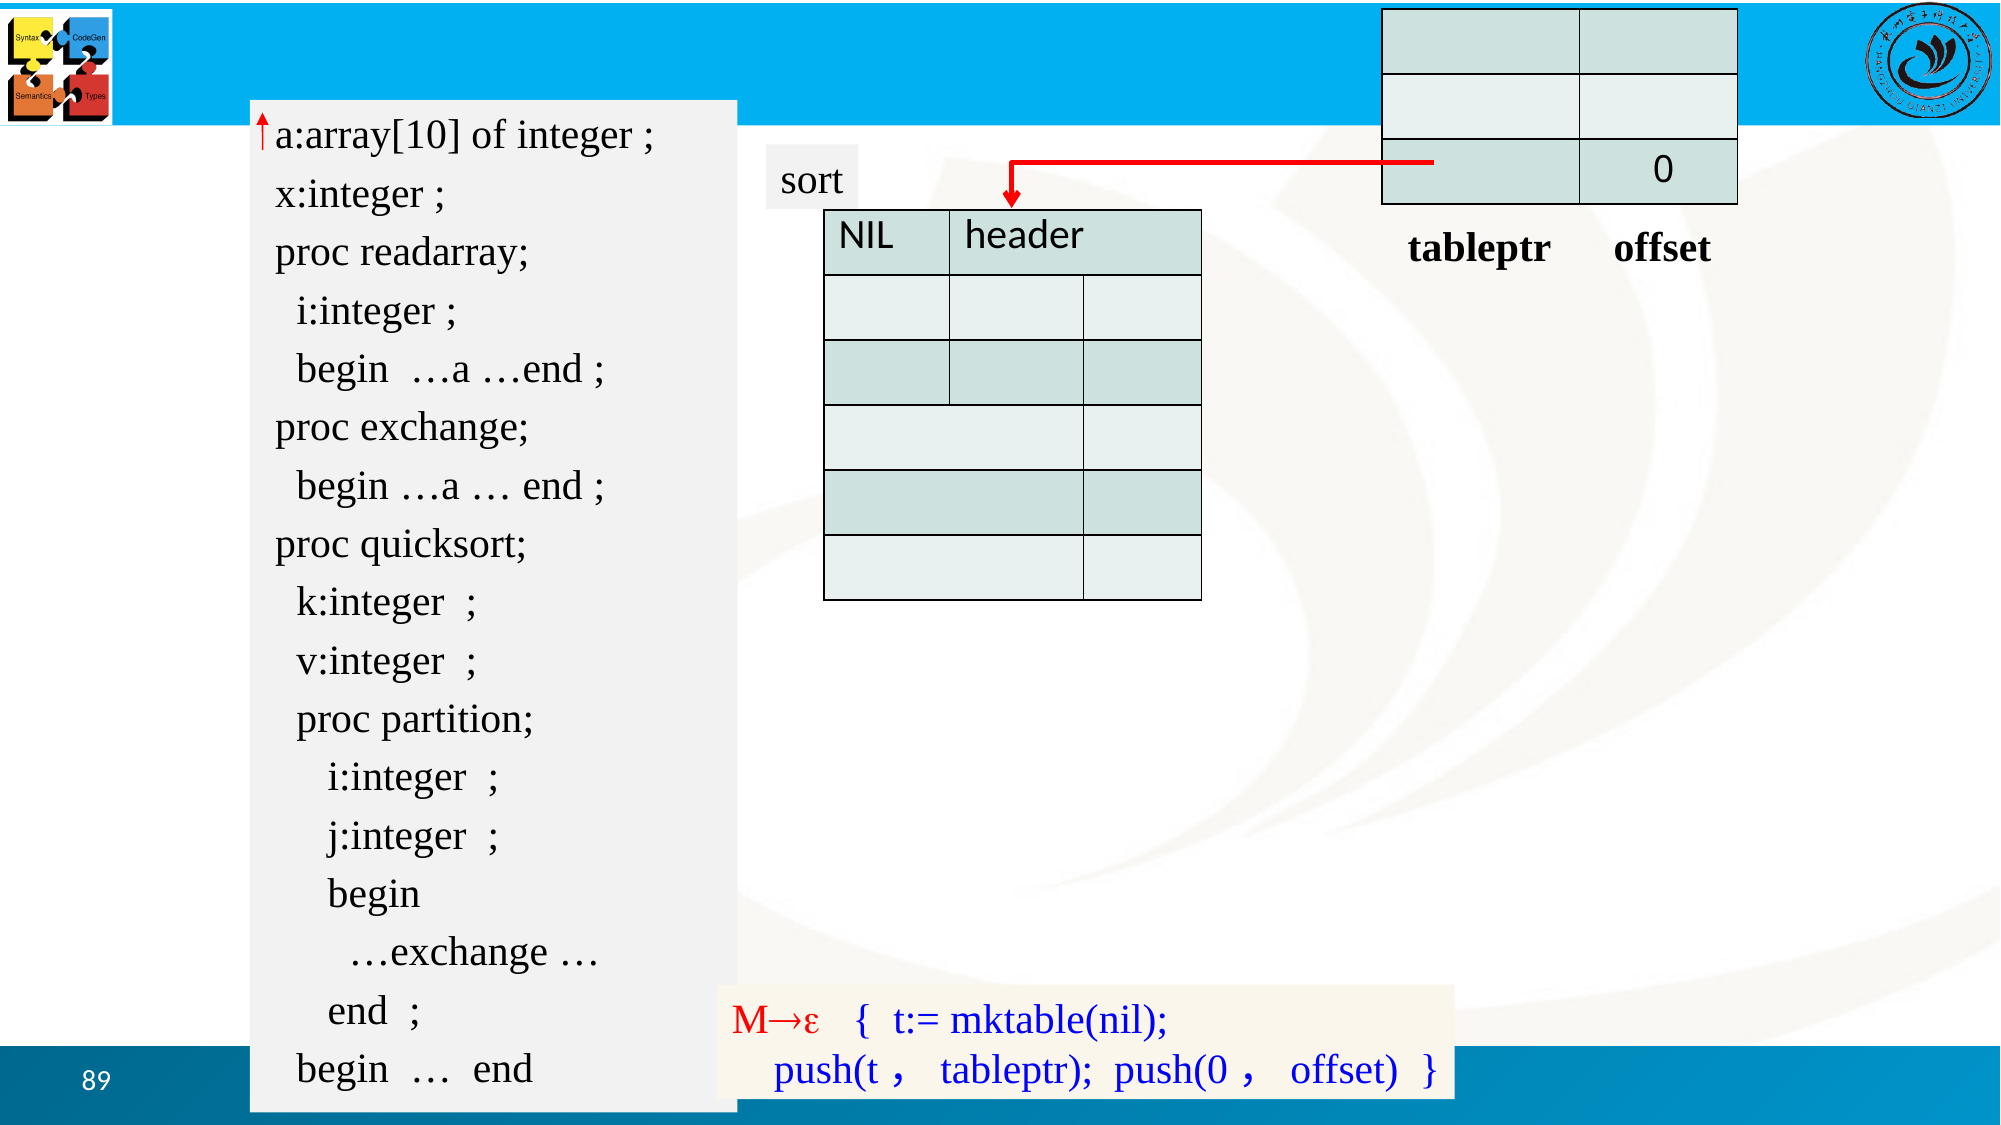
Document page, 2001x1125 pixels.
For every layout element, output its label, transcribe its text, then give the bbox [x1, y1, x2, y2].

table_cell [1383, 75, 1579, 138]
table_cell [1084, 341, 1201, 404]
table_cell [825, 471, 1083, 534]
table_cell [825, 276, 949, 339]
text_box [1011, 162, 1434, 209]
table_cell [950, 276, 1083, 339]
table_cell [950, 341, 1083, 404]
slide_number 89 [66, 1040, 501, 1117]
text_box 0 [1638, 137, 1690, 198]
table_cell [1084, 471, 1201, 534]
table_header [1580, 10, 1737, 73]
table_header NIL [825, 211, 949, 274]
table_header [1383, 10, 1579, 73]
table_cell [825, 536, 1083, 599]
table_cell [1084, 536, 1201, 599]
text_box a:array[10] of integer ; x:integer ; proc readarray; i:integer ; begin …a …end ; proc exchange; begin …a … end ; proc quicksort; k:integer ; v:integer ; proc partition; i:integer ; j:integer ; begin …exchange … end ; begin … end [249, 99, 738, 1113]
table_cell [825, 341, 949, 404]
table_cell [1383, 140, 1579, 203]
text_box [256, 112, 269, 151]
text_box sort [765, 144, 859, 209]
text_box M { t:= mktable(nil); push(t，tableptr); push(0，offset) } [717, 984, 1455, 1100]
table_cell [1580, 75, 1737, 138]
table_header header [950, 211, 1201, 274]
text_box tableptr offset [1392, 212, 1727, 277]
table_cell [1084, 406, 1201, 469]
table_cell [1084, 276, 1201, 339]
table_cell [825, 406, 1083, 469]
table_cell [1580, 140, 1737, 203]
